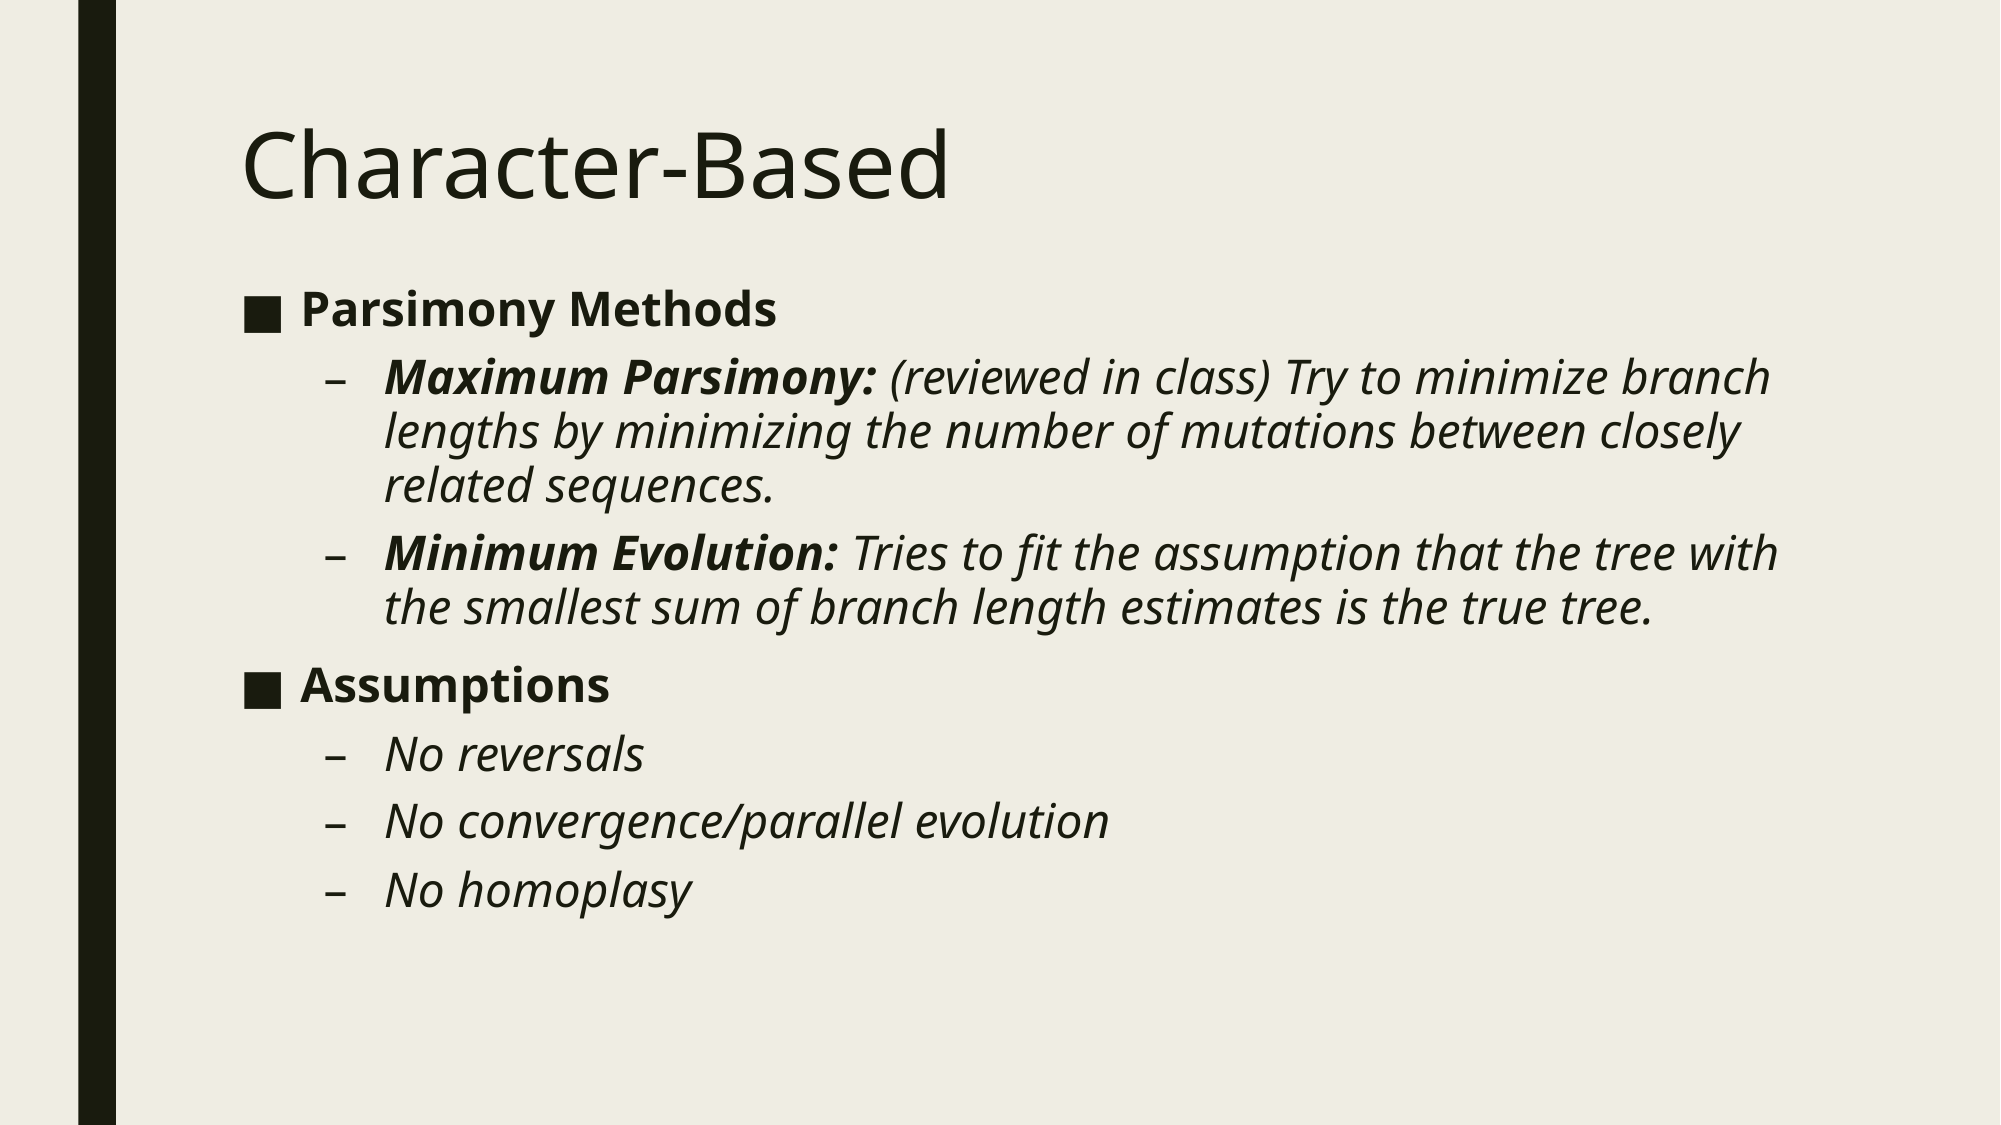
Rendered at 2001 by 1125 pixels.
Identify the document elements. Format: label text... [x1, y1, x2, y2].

title Character-Based [225, 112, 1800, 275]
list Parsimony Methods Maximum Parsimony: (reviewed in class) Try to minimize branch lengths by minimizing the number of mutations between closely related sequences. Minimum Evolution: Tries to fit the assumption that the tree with the smallest sum of branch length estimates is the true tree. Assumptions No reversals No convergence/parallel evolution No homoplasy [225, 275, 1800, 963]
